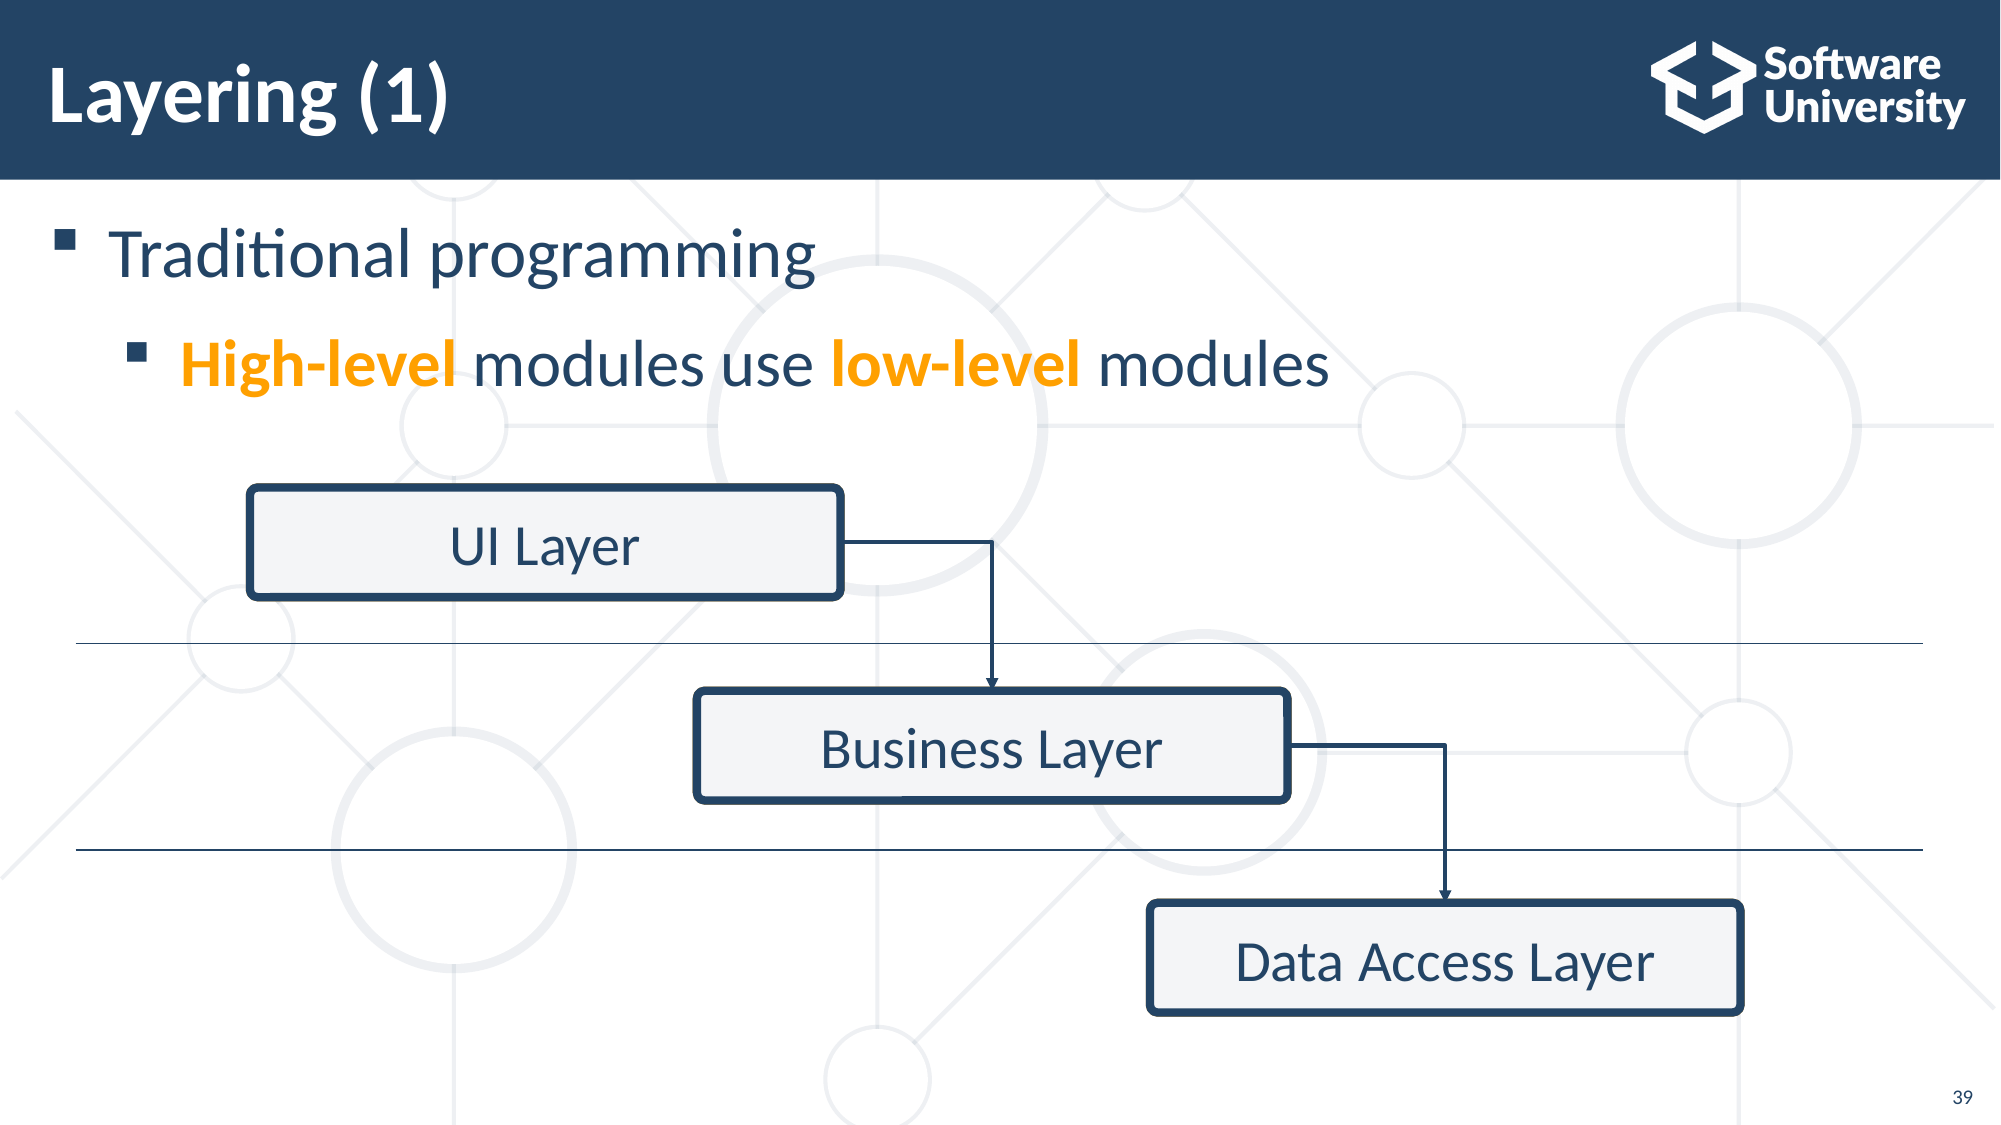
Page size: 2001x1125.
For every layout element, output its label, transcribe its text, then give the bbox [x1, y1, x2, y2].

slide_number 39 [1927, 1067, 1989, 1117]
title Layering (1) [31, 16, 1625, 162]
picture [1651, 41, 1966, 134]
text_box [75, 487, 1924, 1013]
list Traditional programming High-level modules use low-level modules [31, 196, 1970, 1104]
